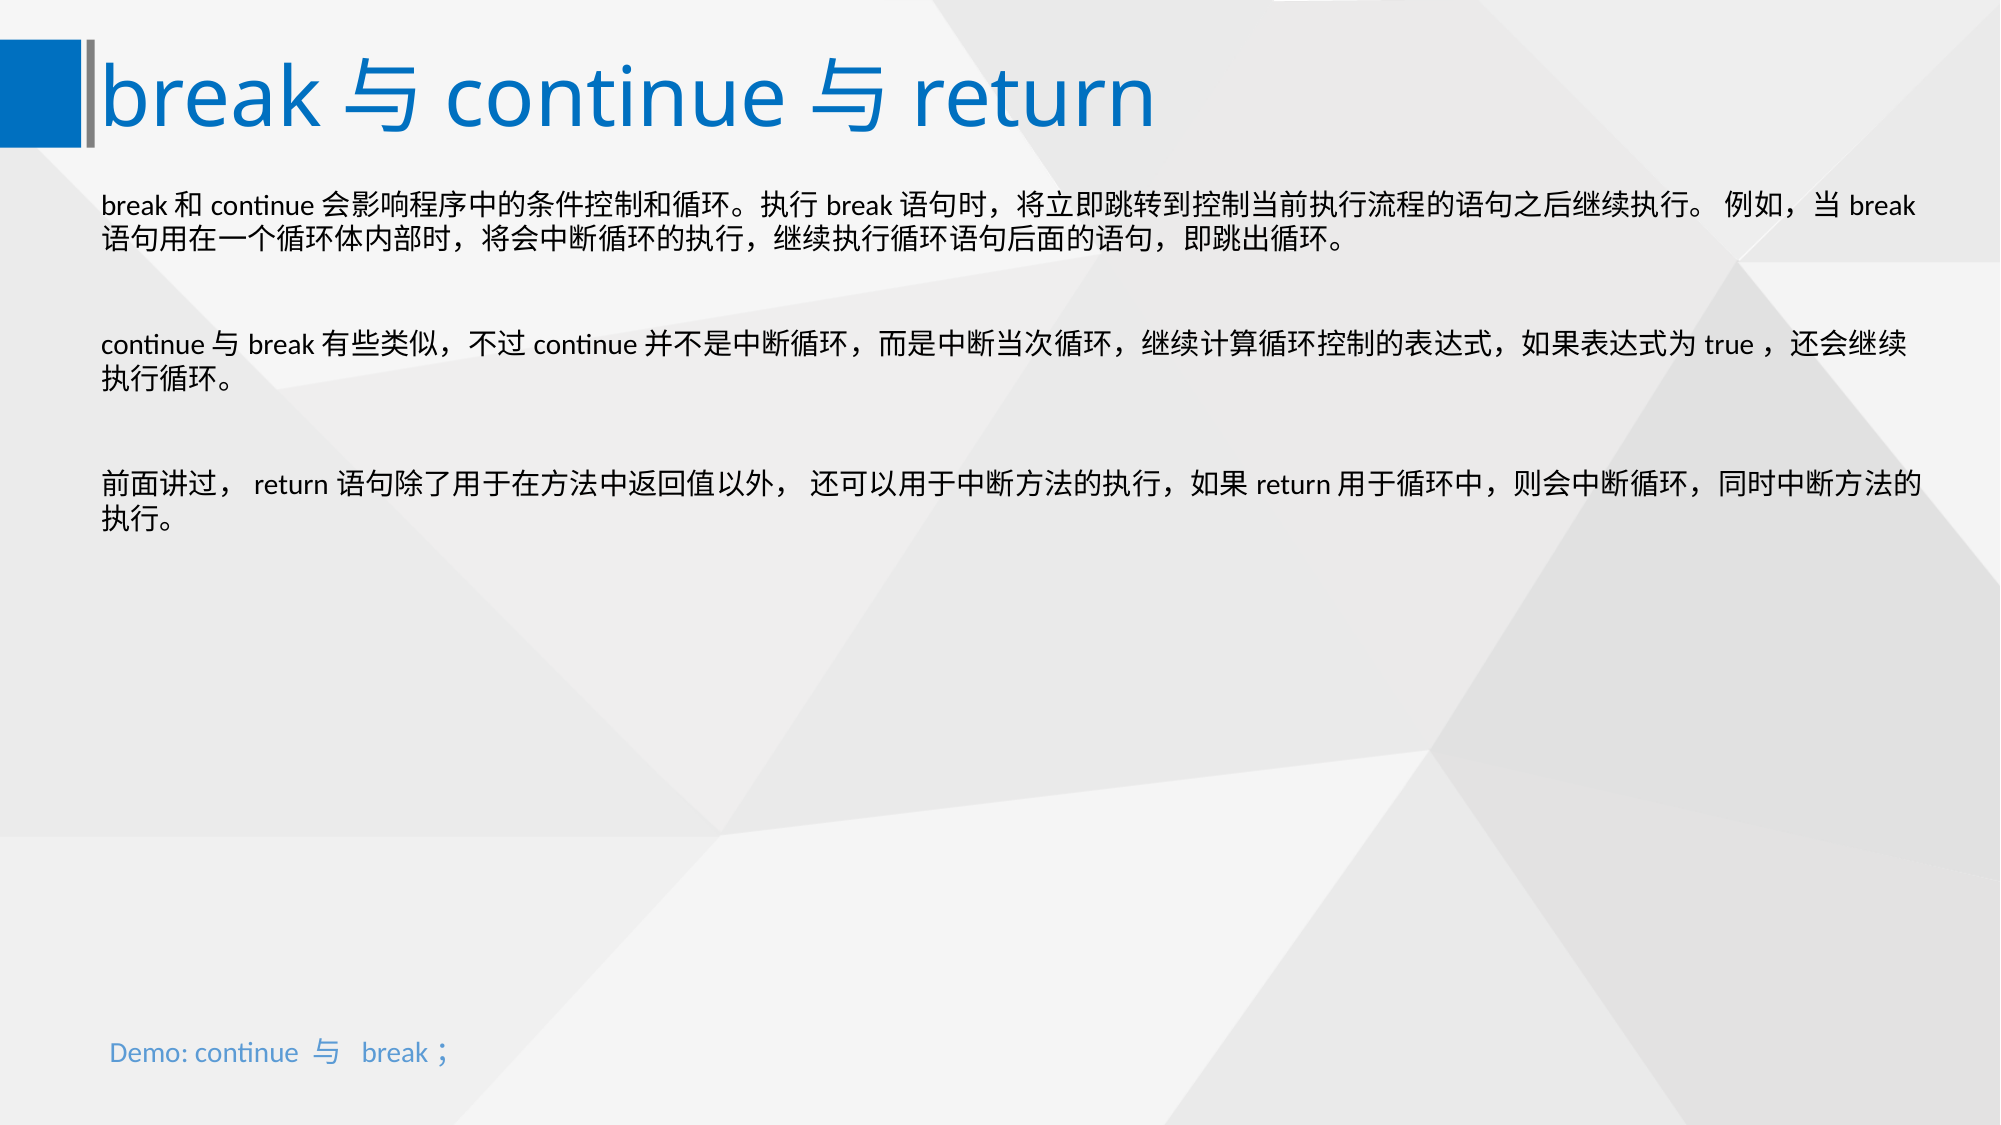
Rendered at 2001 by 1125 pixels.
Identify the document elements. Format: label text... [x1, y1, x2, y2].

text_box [0, 36, 1154, 152]
text_box break和continue会影响程序中的条件控制和循环。执行break语句时，将立即跳转到控制当前执行流程的语句之后继续执行。 例如，当break语句用在一个循环体内部时，将会中断循环的执行，继续执行循环语句后面的语句，即跳出循环。 continue与break有些类似，不过continue并不是中断循环，而是中断当次循环，继续计算循环控制的表达式，如果表达式为true，还会继续执行循环。 前面讲过，return语句除了用于在方法中返回值以外， 还可以用于中断方法的执行，如果return用于循环中，则会中断循环，同时中断方法的执行。 [86, 178, 1939, 578]
text_box Demo: continue 与 break； [94, 1025, 1891, 1076]
